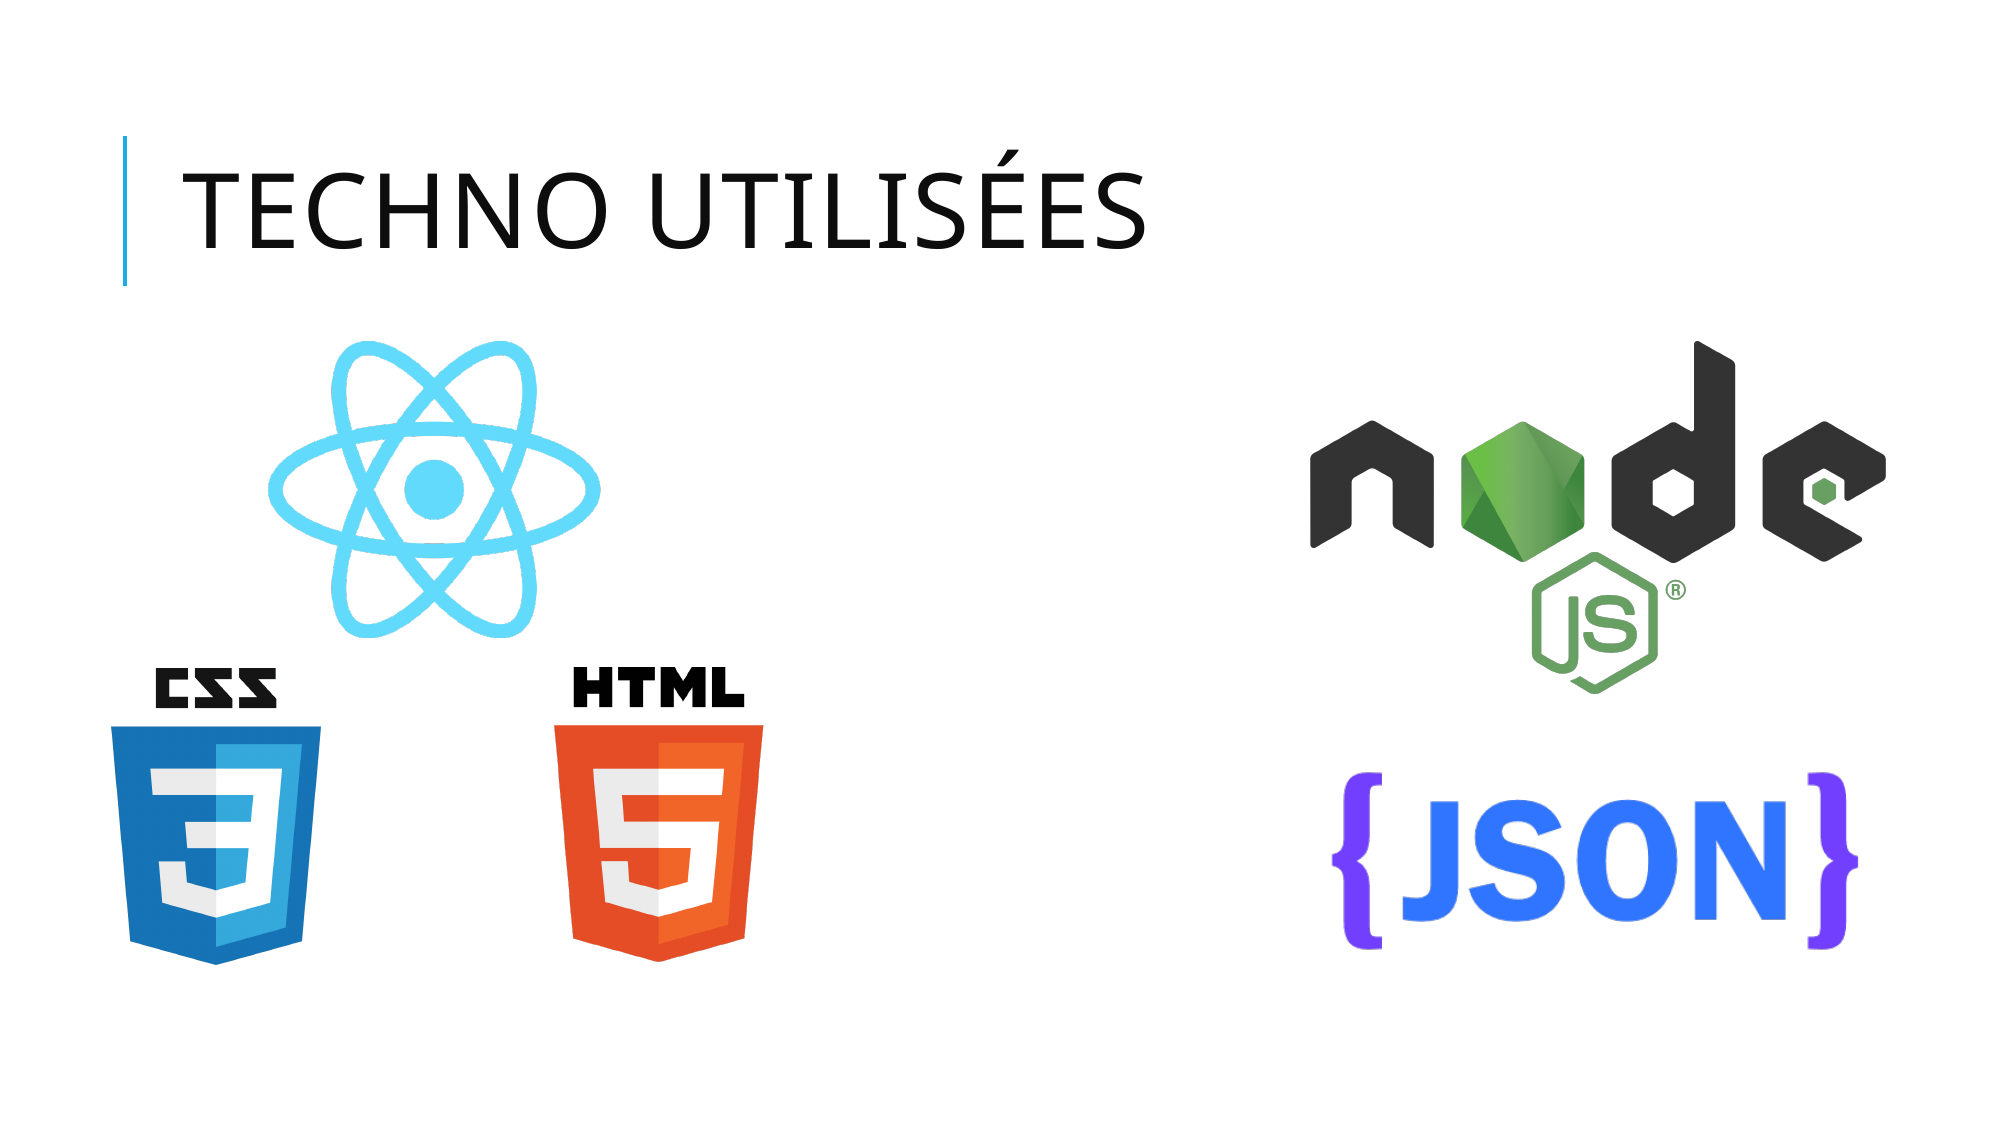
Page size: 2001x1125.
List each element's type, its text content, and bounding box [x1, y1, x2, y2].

picture [1310, 341, 1886, 694]
picture [110, 668, 321, 965]
picture [263, 341, 604, 638]
picture [510, 666, 806, 962]
picture [1316, 757, 1880, 965]
title Techno utilisées [168, 96, 1763, 342]
